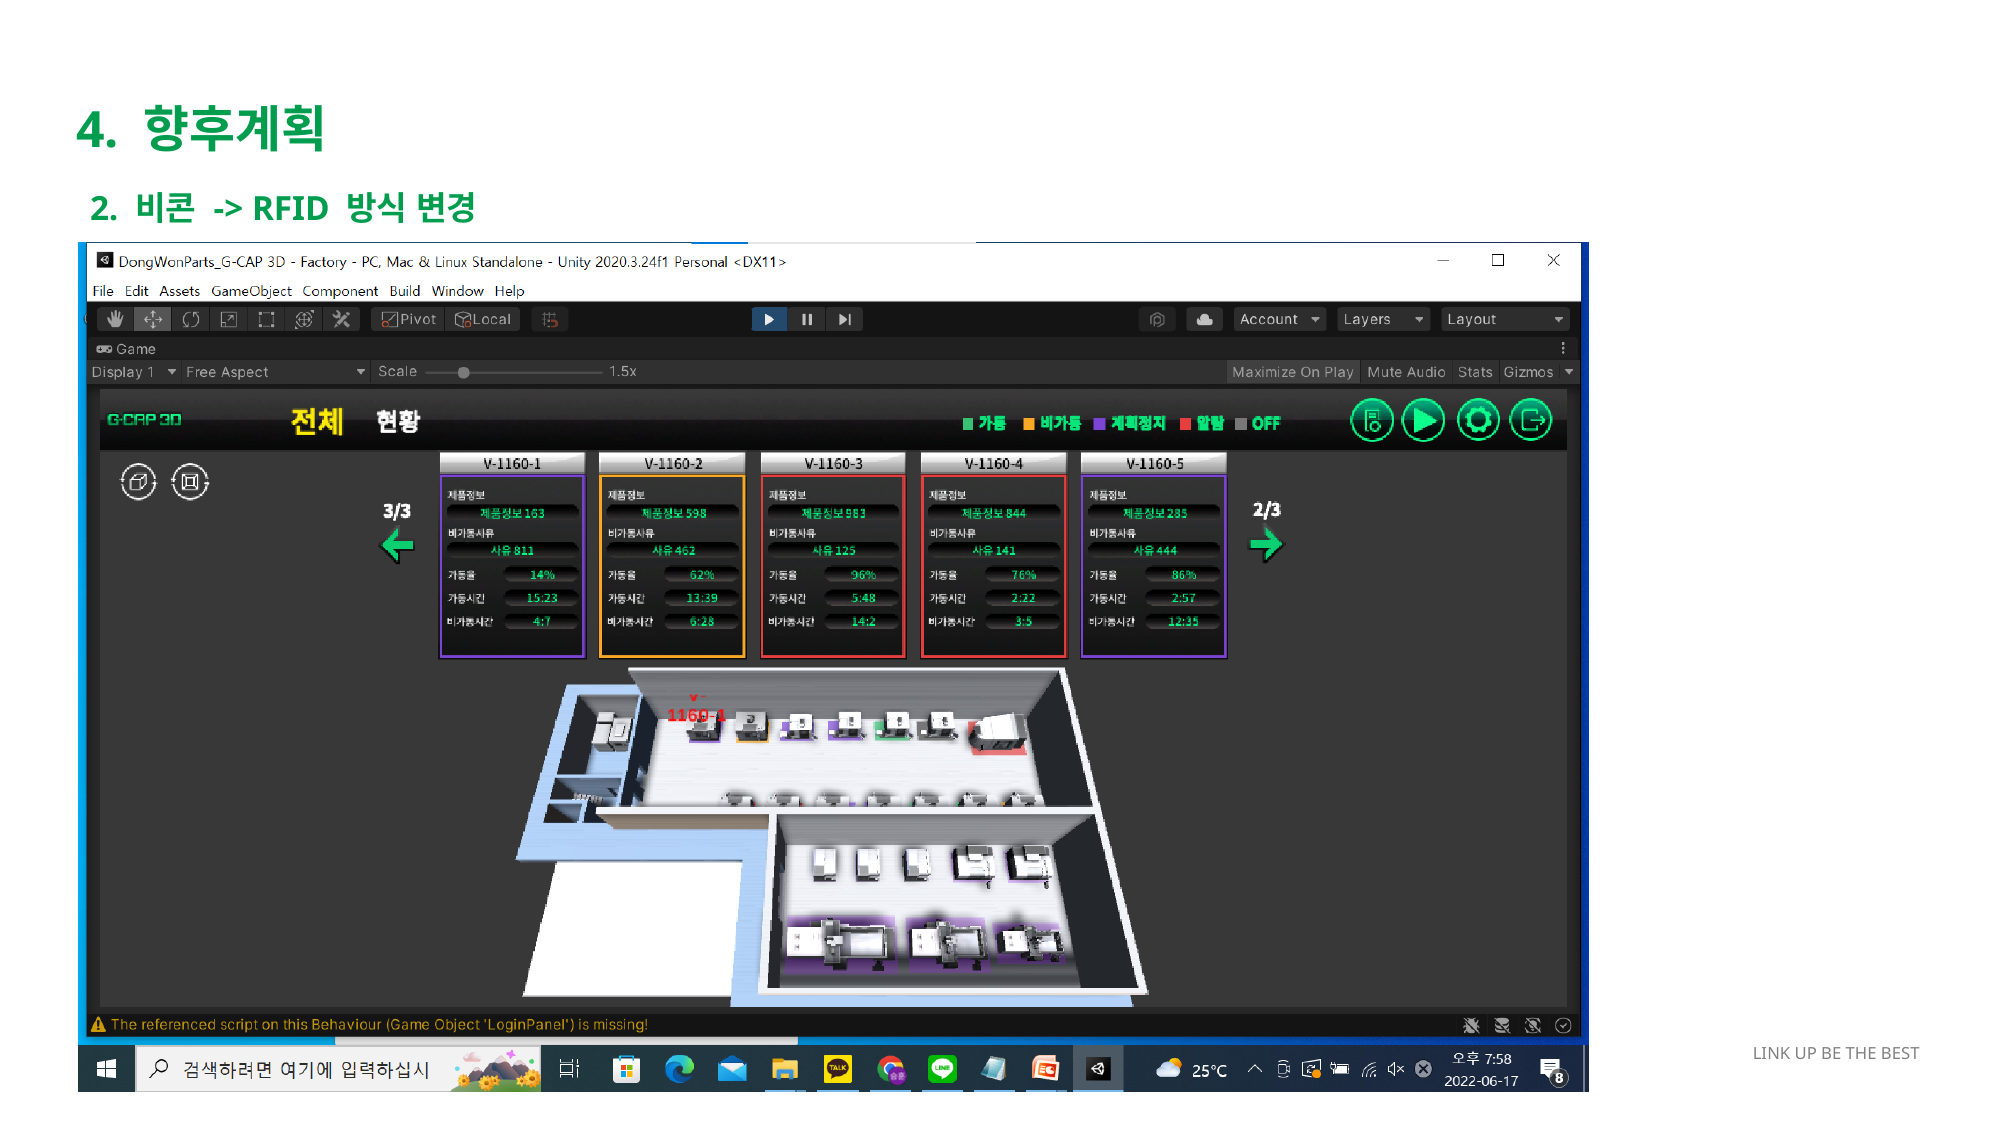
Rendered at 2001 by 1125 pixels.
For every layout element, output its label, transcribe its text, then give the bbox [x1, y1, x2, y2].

text_box 2. 비콘 -> RFID 방식 변경 [75, 160, 493, 235]
text_box 4. 향후계획 [61, 60, 343, 166]
picture [78, 242, 1589, 1092]
